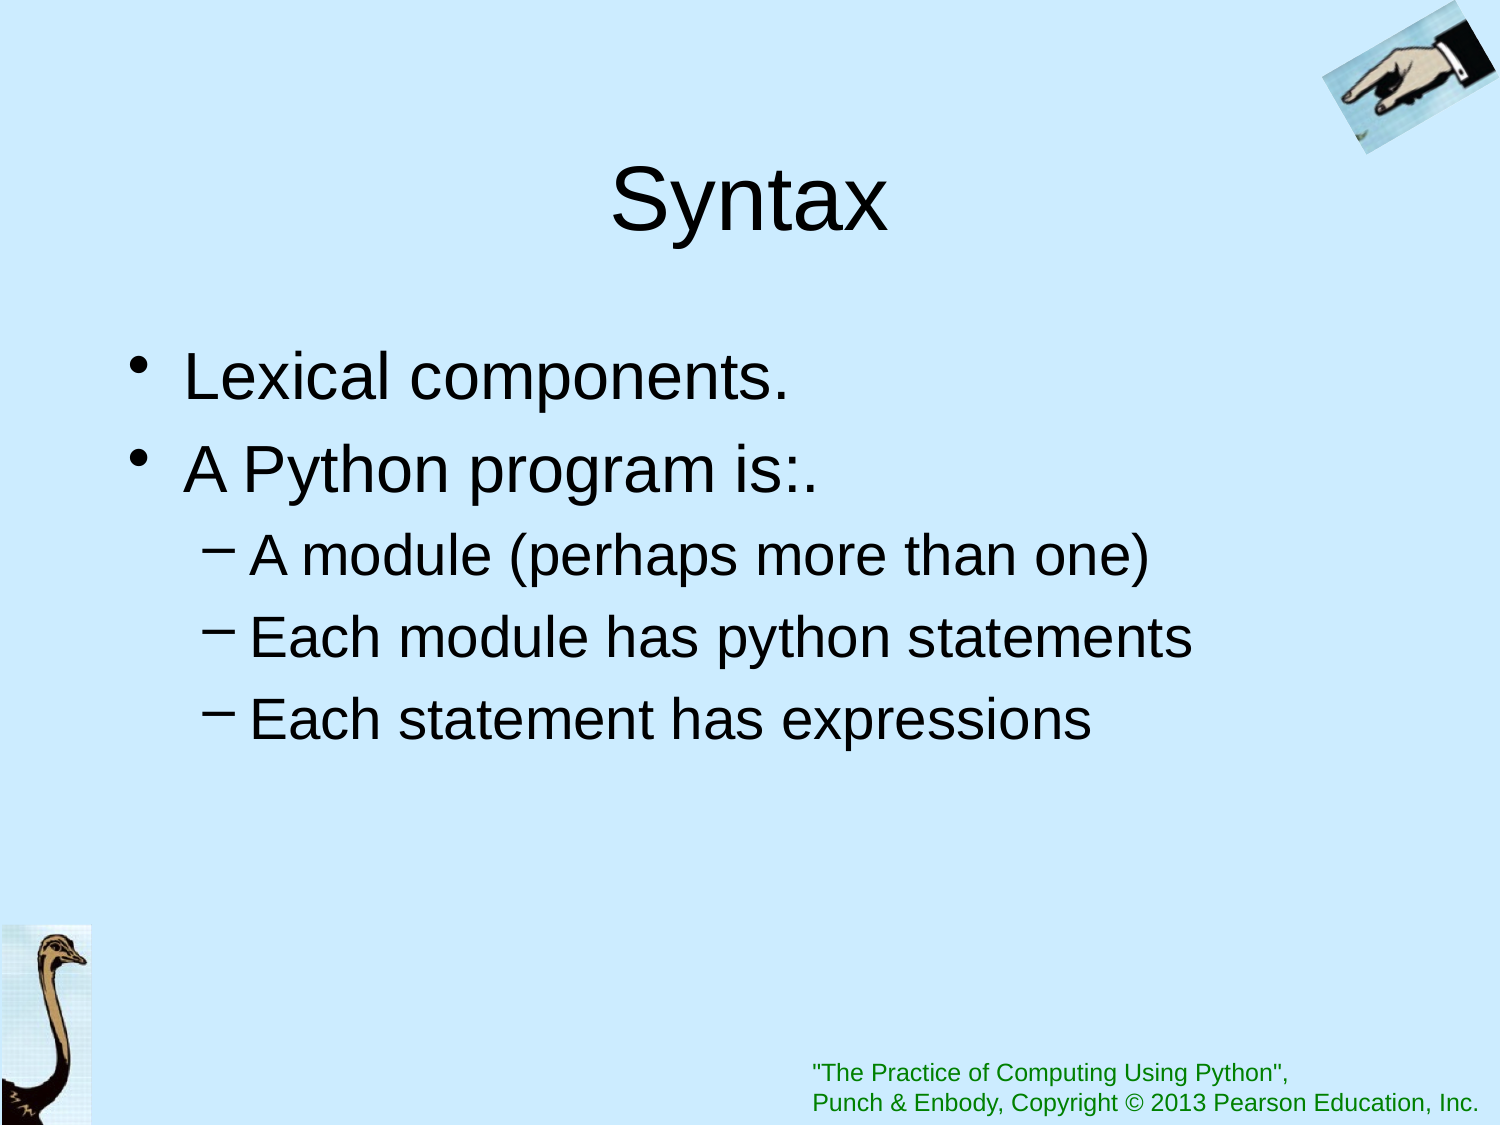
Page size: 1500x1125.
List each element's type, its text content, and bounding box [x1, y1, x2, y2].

list Lexical components. A Python program is:. A module (perhaps more than one) Each module has python statements Each statement has expressions [112, 324, 1413, 1000]
title Syntax [112, 99, 1388, 288]
picture [1322, 0, 1499, 142]
picture [2, 924, 92, 1125]
